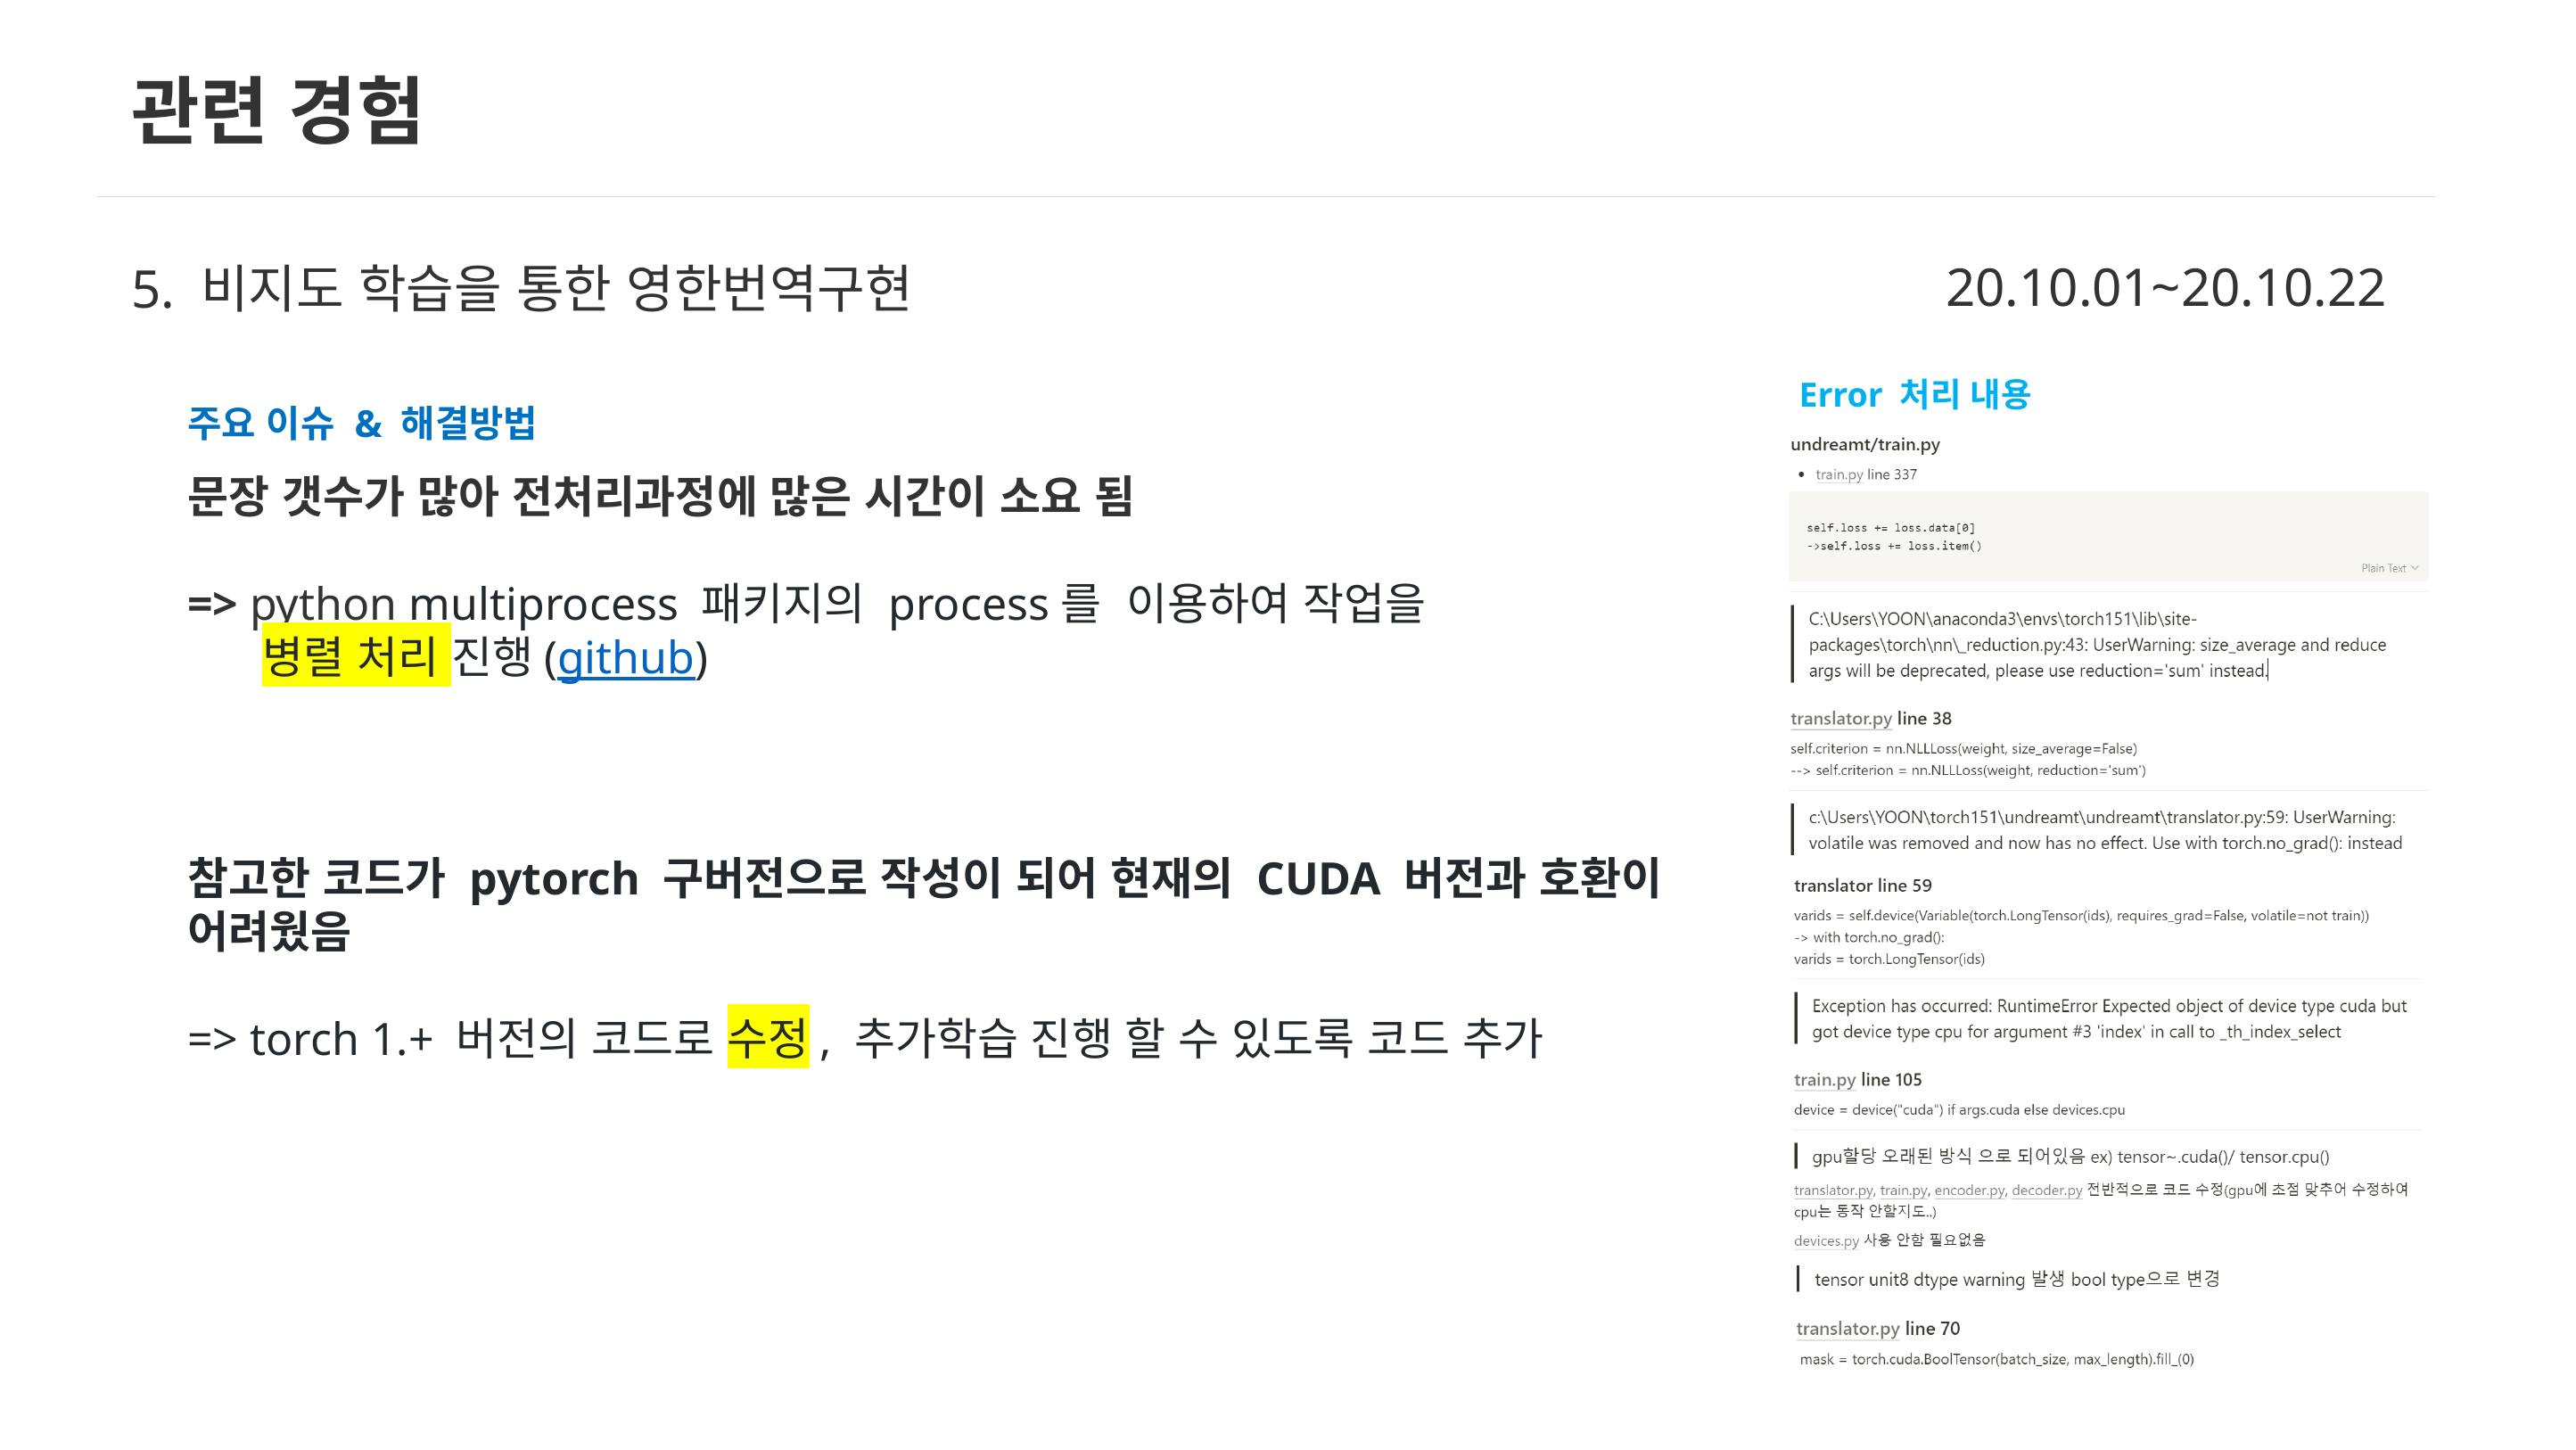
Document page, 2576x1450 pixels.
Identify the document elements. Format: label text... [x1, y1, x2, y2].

text_box 관련 경험 [118, 57, 610, 161]
text_box 5. 비지도 학습을 통한 영한번역구현 [118, 249, 1375, 325]
picture [1785, 874, 2422, 1382]
text_box 문장 갯수가 많아 전처리과정에 많은 시간이 소요 됨 => python multiprocess 패키지의 process를 이용하여 작업을 병렬 처리 진행(github) 참고한 코드가 pytorch 구버전으로 작성이 되어 현재의 CUDA 버전과 호환이 어려웠음 => torch 1.+ 버전의 코드로 수정, 추가학습 진행 할 수 있도록 코드 추가 [174, 462, 1703, 1072]
text_box 주요 이슈 & 해결방법 [174, 393, 881, 452]
text_box Error 처리 내용 [1785, 367, 2193, 421]
text_box 20.10.01~20.10.22 [1439, 247, 2400, 324]
picture [1785, 433, 2436, 863]
